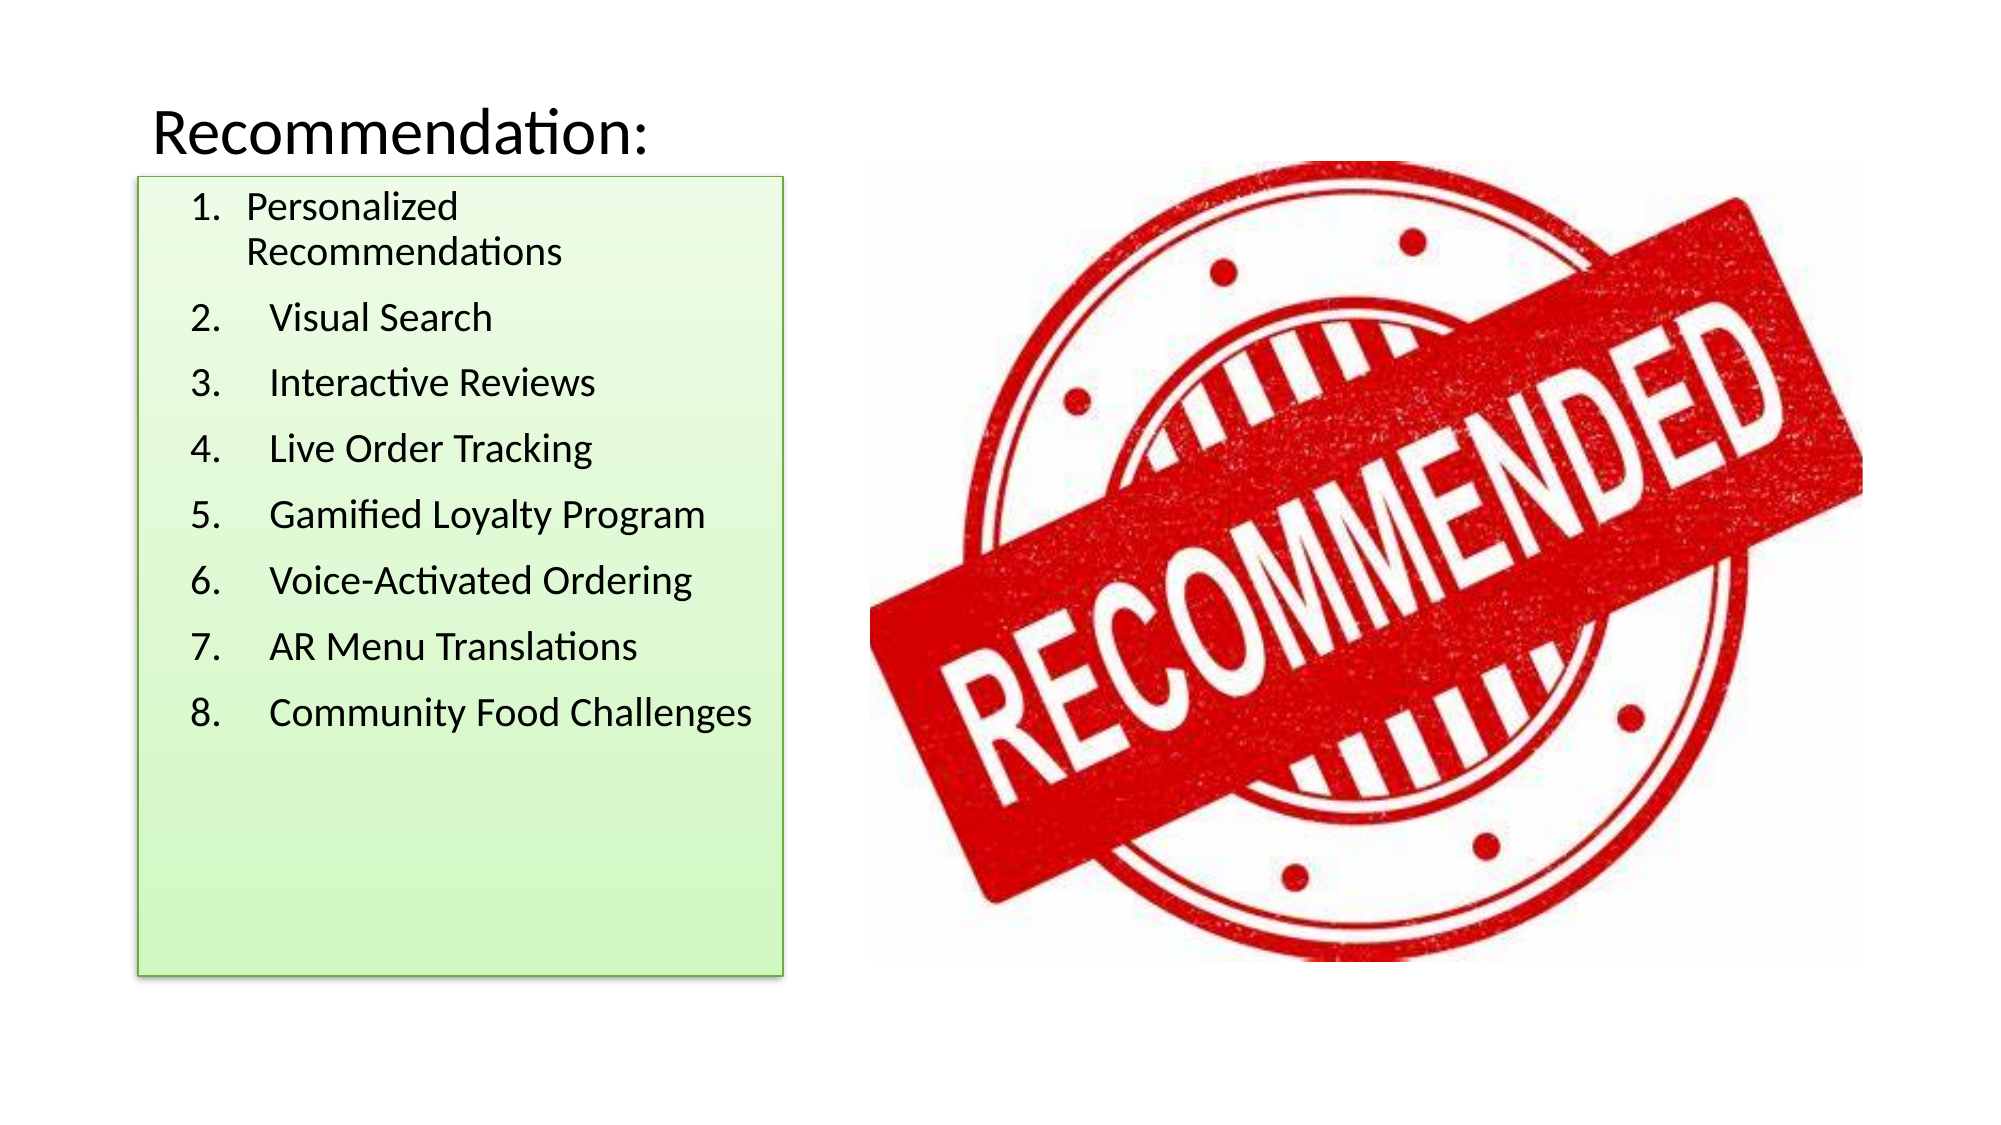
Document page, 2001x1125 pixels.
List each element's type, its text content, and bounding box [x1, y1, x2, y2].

list Personalized Recommendations 2. Visual Search 3. Interactive Reviews 4. Live Order Tracking 5. Gamified Loyalty Program 6. Voice-Activated Ordering 7. AR Menu Translations 8. Community Food Challenges [137, 176, 784, 977]
title Recommendation: [137, 75, 783, 175]
picture [869, 161, 1863, 962]
